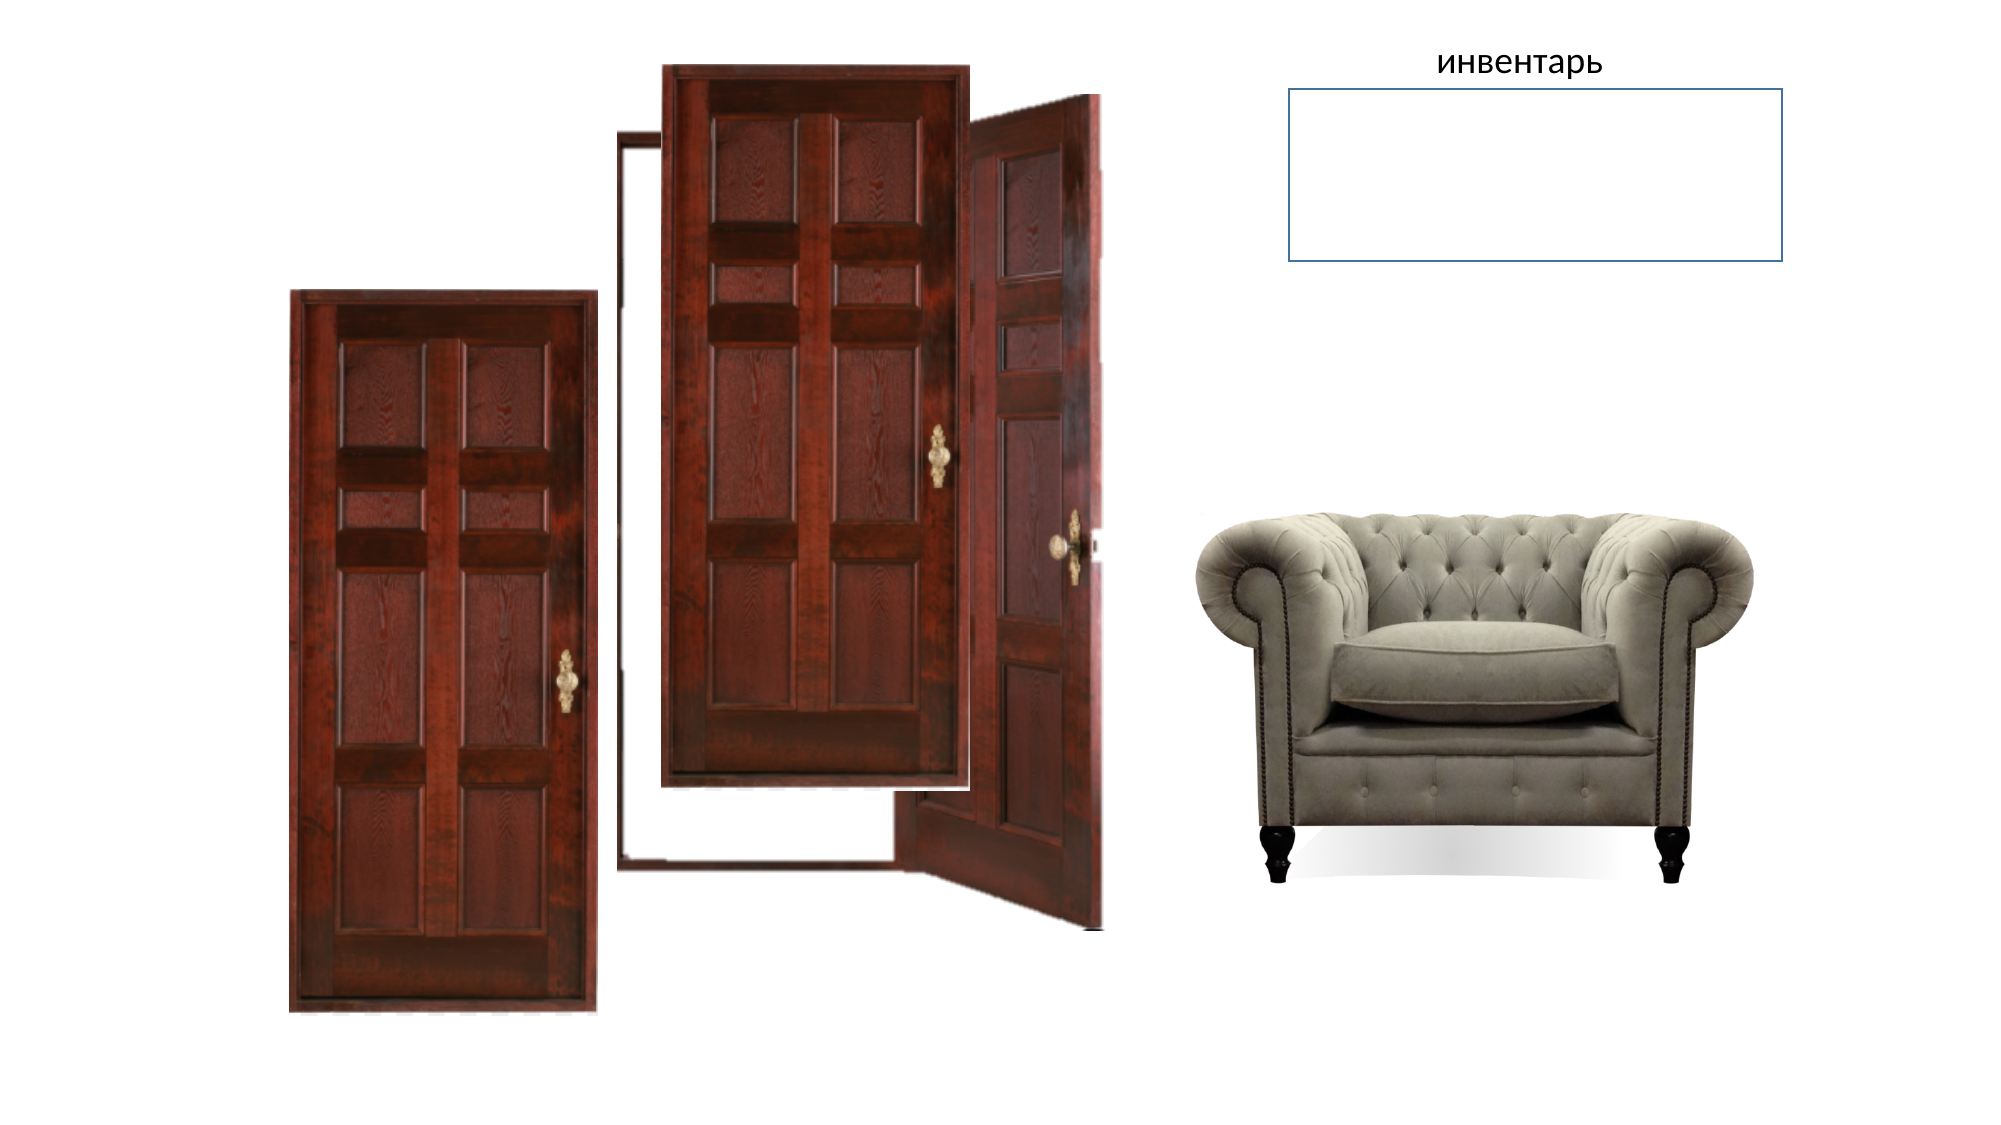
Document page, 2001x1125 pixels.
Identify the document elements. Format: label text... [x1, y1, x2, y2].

text_box инвентарь [1421, 28, 1867, 89]
picture [1195, 512, 1754, 884]
text_box [1288, 88, 1783, 262]
picture [289, 288, 598, 1016]
picture [617, 64, 1112, 931]
